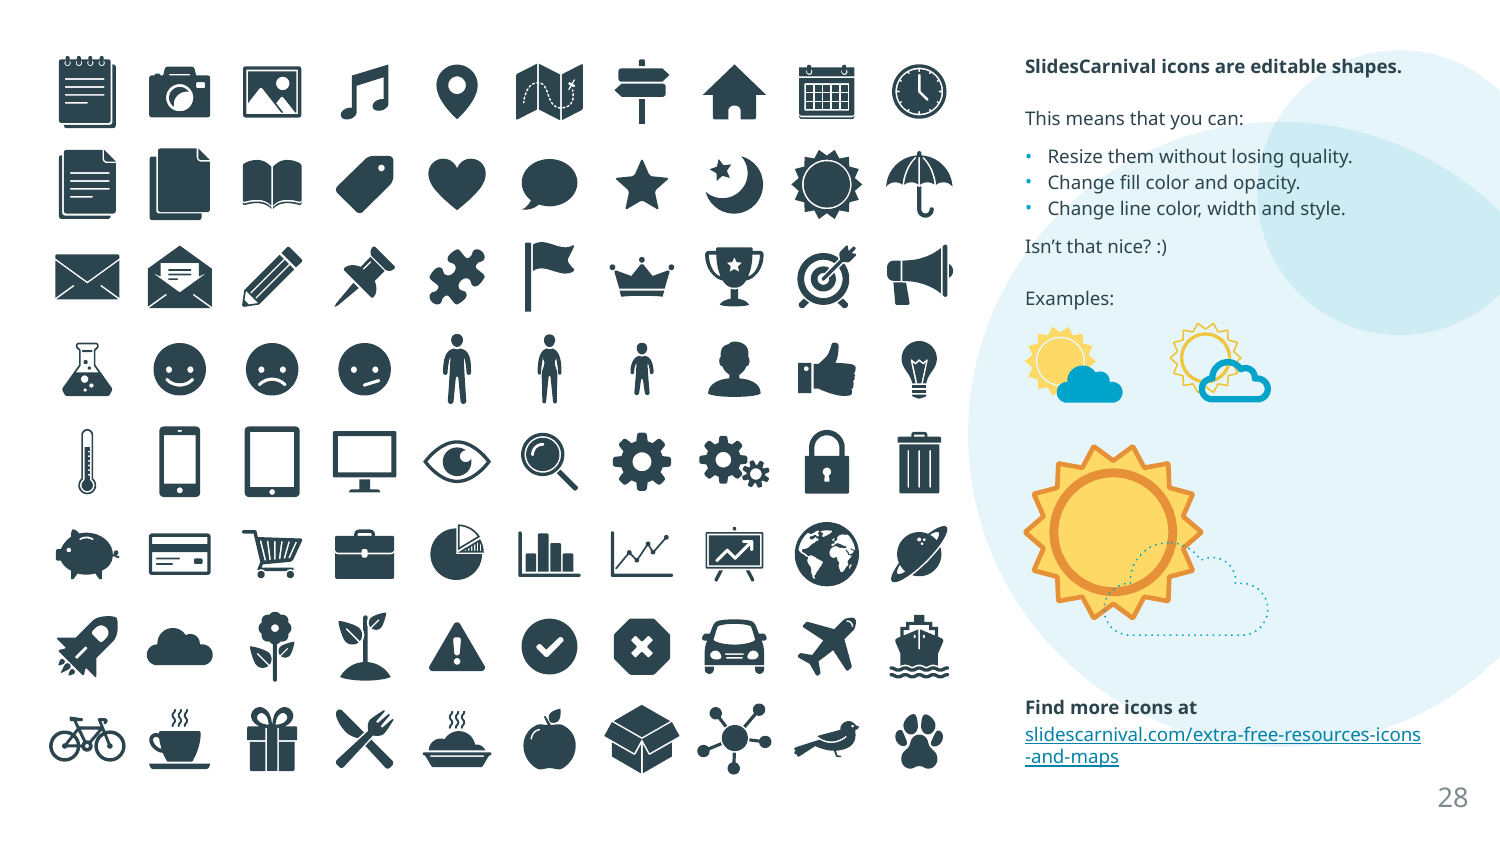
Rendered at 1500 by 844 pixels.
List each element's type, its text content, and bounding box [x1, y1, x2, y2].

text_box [891, 64, 947, 119]
text_box [797, 617, 856, 676]
text_box [521, 618, 578, 675]
text_box [55, 529, 120, 580]
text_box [332, 430, 397, 493]
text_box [699, 435, 770, 488]
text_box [58, 149, 116, 220]
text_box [897, 431, 942, 494]
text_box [335, 709, 394, 769]
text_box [1024, 446, 1202, 619]
text_box [794, 721, 860, 758]
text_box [610, 531, 674, 578]
text_box [612, 432, 672, 491]
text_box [241, 529, 303, 579]
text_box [249, 611, 295, 682]
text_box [890, 525, 948, 583]
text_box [895, 713, 944, 769]
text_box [885, 150, 953, 218]
text_box [1098, 371, 1123, 403]
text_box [148, 533, 211, 576]
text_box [242, 66, 302, 118]
text_box [702, 64, 767, 120]
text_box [797, 342, 856, 397]
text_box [55, 254, 120, 300]
text_box [1110, 557, 1268, 636]
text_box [58, 55, 116, 129]
text_box [429, 249, 485, 305]
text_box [901, 340, 938, 399]
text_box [614, 59, 670, 125]
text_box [241, 246, 303, 308]
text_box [791, 149, 863, 220]
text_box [520, 432, 579, 491]
text_box [708, 341, 761, 397]
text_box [1169, 323, 1242, 393]
text_box [245, 343, 299, 396]
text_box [147, 245, 212, 309]
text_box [430, 524, 484, 581]
text_box [338, 343, 391, 396]
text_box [515, 63, 584, 121]
text_box [429, 622, 485, 672]
text_box [428, 158, 486, 211]
list Find more icons at slidescarnival.com/extra-free-resources-icons-and-maps [1025, 692, 1425, 786]
text_box [794, 522, 860, 587]
text_box [153, 343, 206, 396]
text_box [56, 615, 118, 678]
text_box [521, 159, 578, 210]
slide_number ‹#› [1411, 775, 1469, 822]
text_box [613, 618, 671, 675]
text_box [705, 156, 764, 214]
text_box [797, 245, 857, 309]
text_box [334, 529, 395, 580]
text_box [537, 334, 562, 404]
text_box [630, 342, 654, 396]
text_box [603, 704, 680, 774]
text_box [159, 426, 201, 498]
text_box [246, 706, 298, 772]
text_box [609, 256, 675, 297]
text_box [338, 612, 391, 681]
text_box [149, 148, 211, 221]
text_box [334, 246, 396, 308]
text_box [798, 64, 855, 120]
text_box [340, 64, 389, 120]
text_box [335, 155, 394, 213]
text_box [148, 708, 211, 770]
text_box [244, 426, 300, 498]
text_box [62, 342, 113, 397]
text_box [242, 159, 302, 210]
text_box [697, 703, 772, 775]
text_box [422, 439, 492, 484]
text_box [518, 531, 581, 578]
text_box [524, 241, 575, 312]
text_box [146, 628, 213, 666]
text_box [523, 708, 576, 770]
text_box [701, 619, 767, 675]
list SlidesCarnival icons are editable shapes. This means that you can: Resize them without losing quality. Change fill color and opacity. Change line color, width and style. Isn’t that nice? :) Examples: [1025, 51, 1425, 302]
text_box [804, 429, 850, 494]
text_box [704, 247, 764, 307]
text_box [1243, 368, 1268, 400]
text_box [889, 614, 950, 679]
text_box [705, 526, 764, 582]
text_box [616, 159, 668, 210]
text_box [436, 64, 478, 120]
text_box [49, 716, 126, 762]
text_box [886, 244, 954, 306]
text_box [78, 428, 97, 495]
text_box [1024, 326, 1097, 397]
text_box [148, 66, 211, 118]
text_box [422, 710, 492, 768]
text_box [442, 333, 472, 405]
